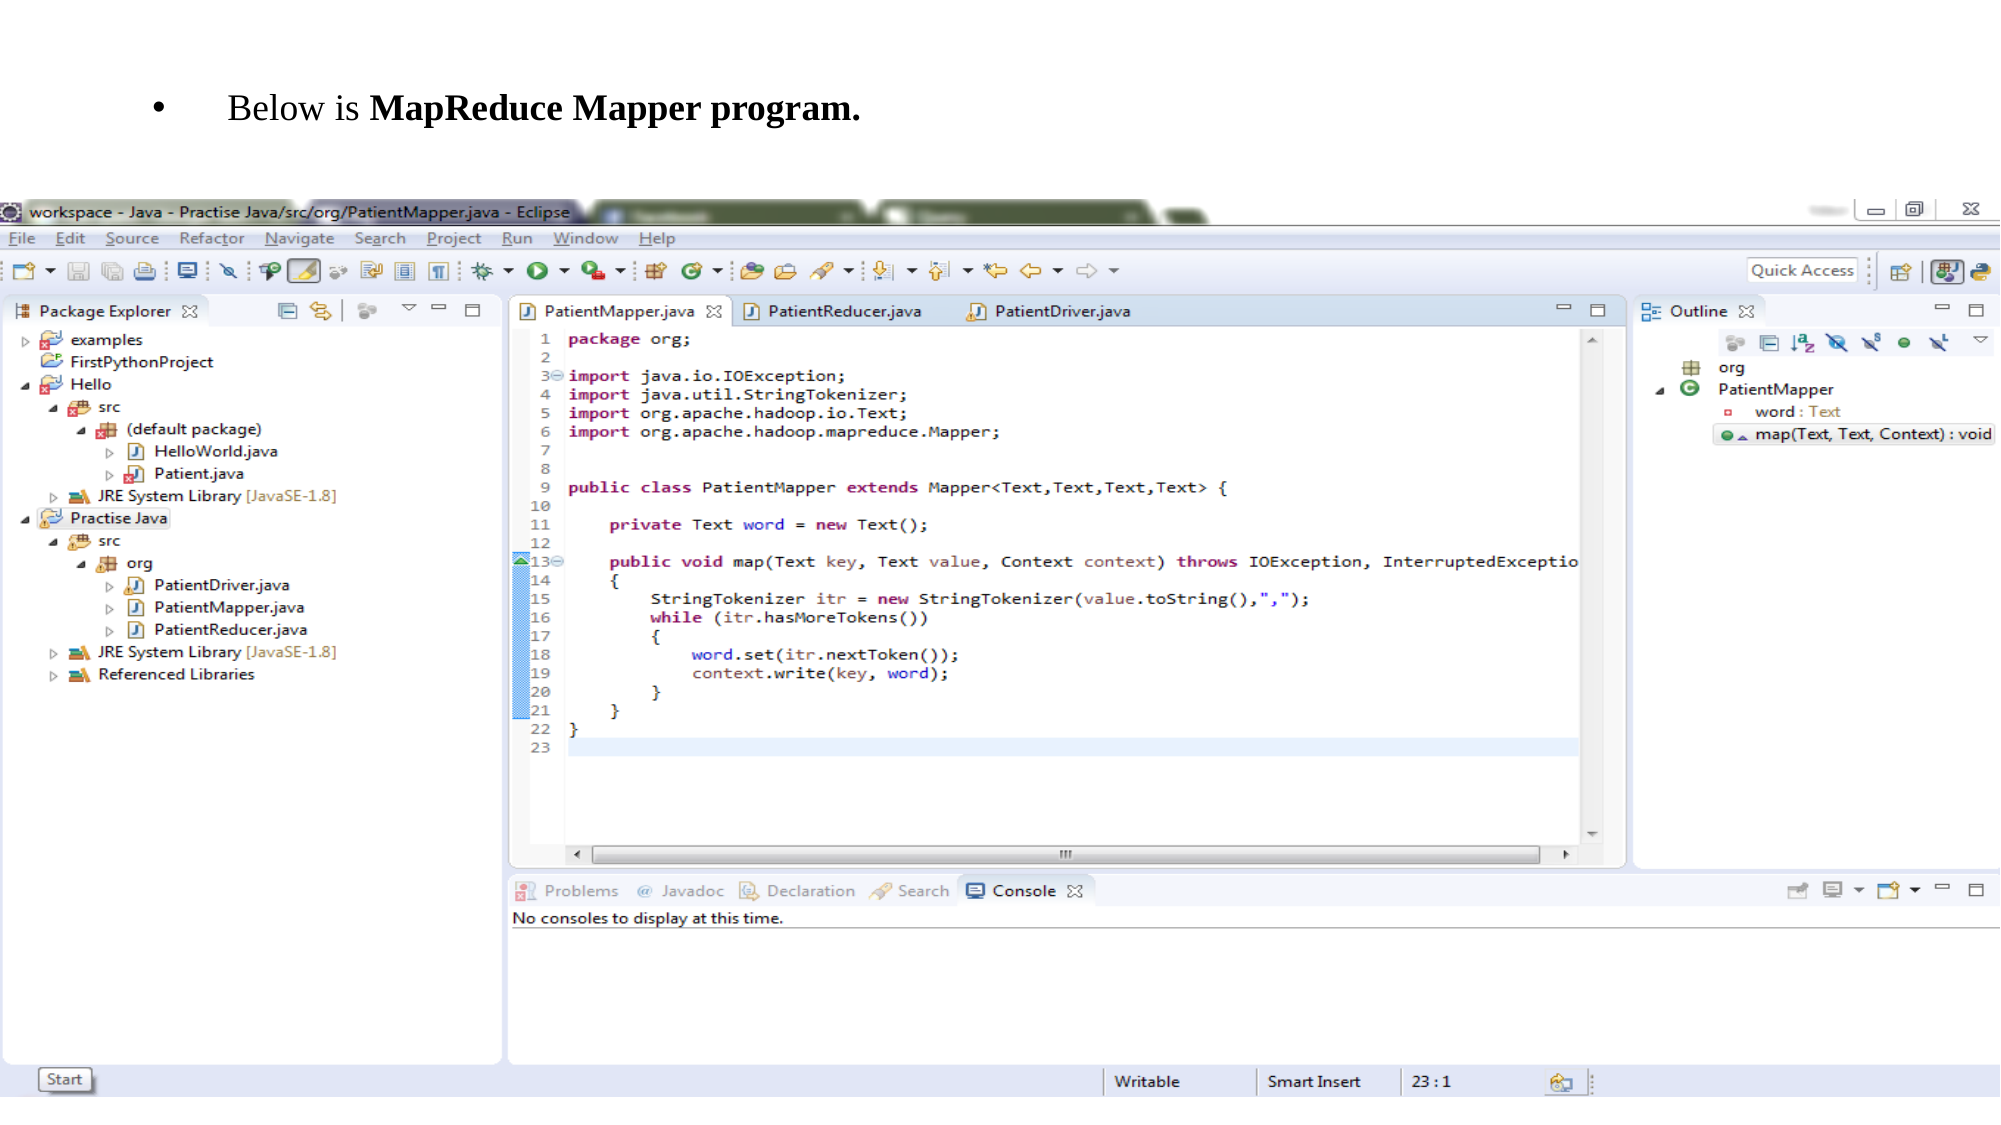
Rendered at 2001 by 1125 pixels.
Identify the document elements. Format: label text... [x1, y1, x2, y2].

picture [0, 199, 2000, 1097]
title Below is MapReduce Mapper program. [137, 0, 1863, 199]
